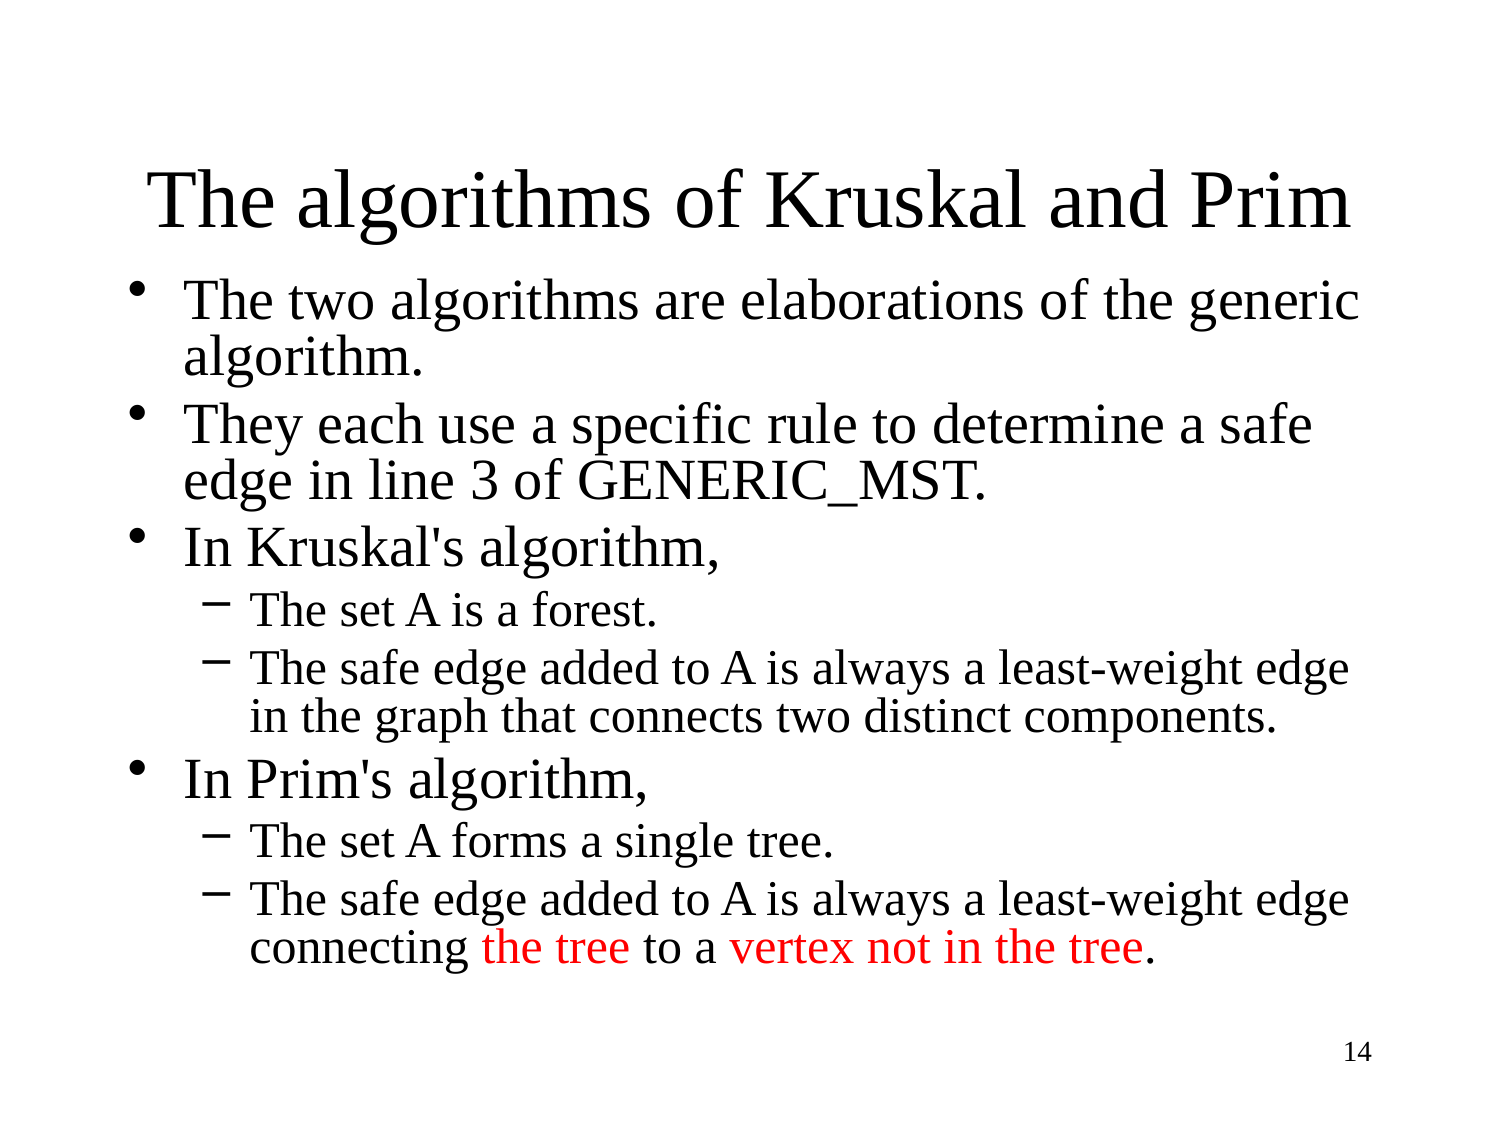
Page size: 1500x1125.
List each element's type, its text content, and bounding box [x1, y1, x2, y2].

title The algorithms of Kruskal and Prim [112, 99, 1388, 267]
list The two algorithms are elaborations of the generic algorithm. They each use a specific rule to determine a safe edge in line 3 of GENERIC_MST. In Kruskal's algorithm, The set A is a forest. The safe edge added to A is always a least-weight edge in the graph that connects two distinct components. In Prim's algorithm, The set A forms a single tree. The safe edge added to A is always a least-weight edge connecting the tree to a vertex not in the tree. [112, 267, 1388, 1000]
slide_number 14 [1074, 1025, 1388, 1100]
